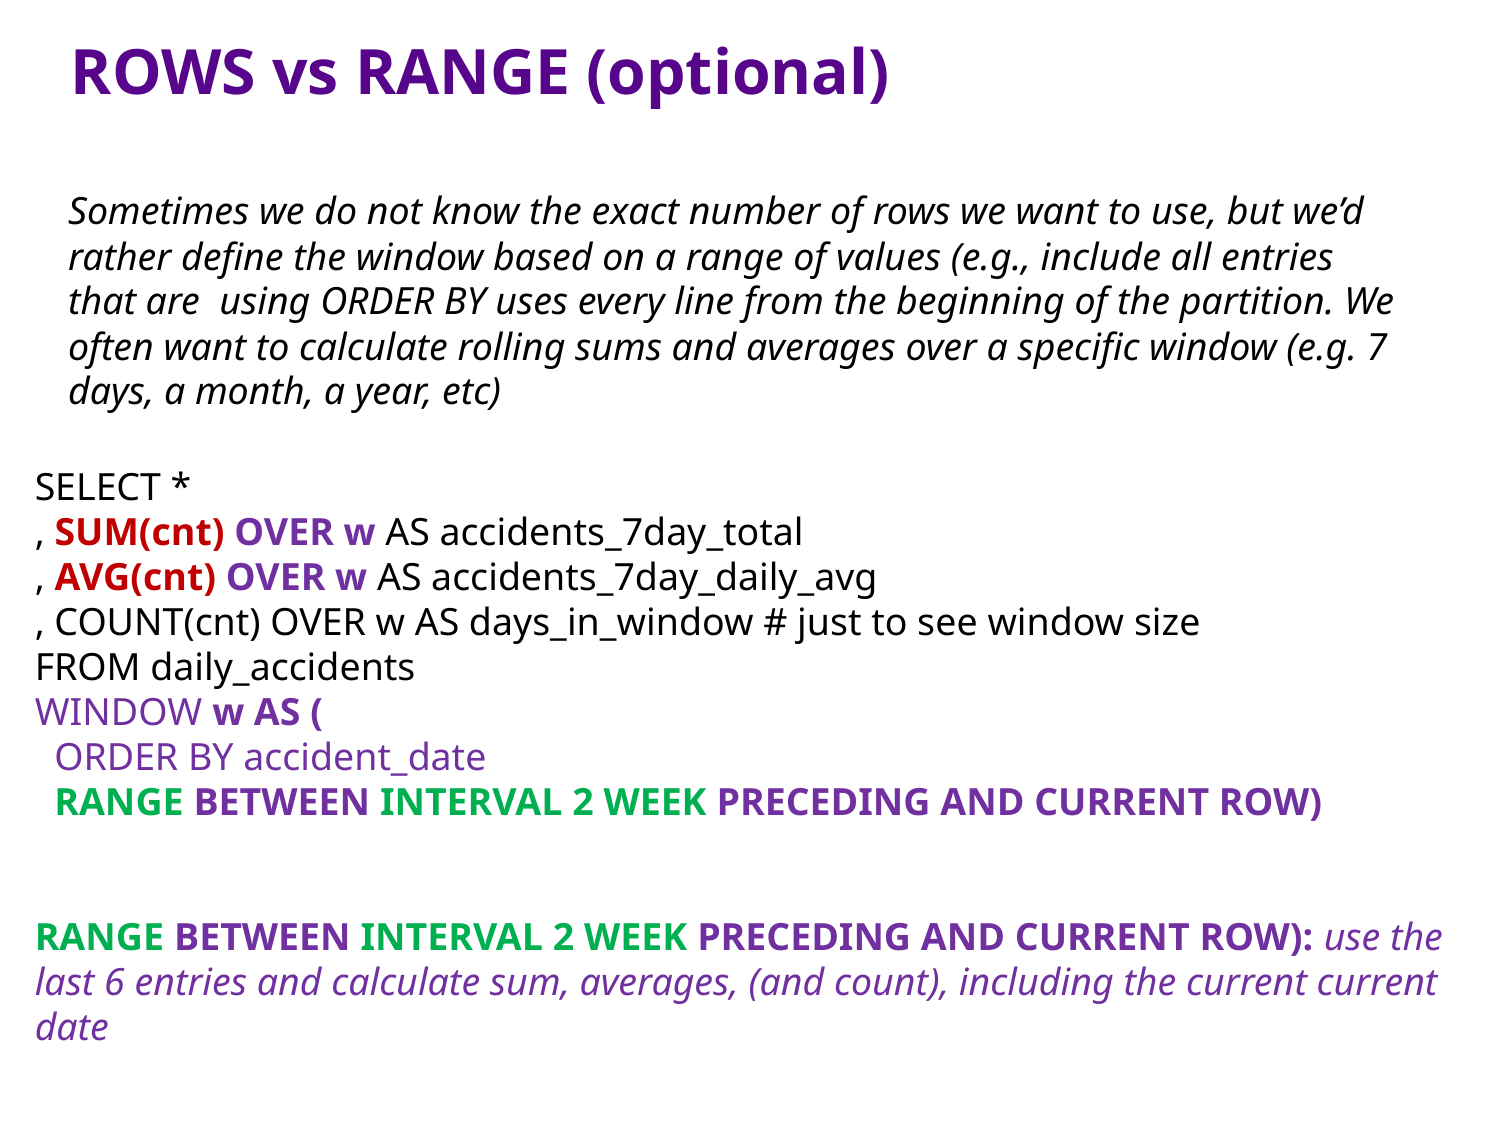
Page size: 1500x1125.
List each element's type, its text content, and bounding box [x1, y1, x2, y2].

text_box ROWS vs RANGE (optional) [63, 24, 1443, 116]
text_box Sometimes we do not know the exact number of rows we want to use, but we’d rather define the window based on a range of values (e.g., include all entries that are using ORDER BY uses every line from the beginning of the partition. We often want to calculate rolling sums and averages over a specific window (e.g. 7 days, a month, a year, etc) [53, 180, 1423, 420]
text_box SELECT * , SUM(cnt) OVER w AS accidents_7day_total , AVG(cnt) OVER w AS accidents_7day_daily_avg , COUNT(cnt) OVER w AS days_in_window # just to see window size FROM daily_accidents WINDOW w AS ( ORDER BY accident_date RANGE BETWEEN INTERVAL 2 WEEK PRECEDING AND CURRENT ROW) RANGE BETWEEN INTERVAL 2 WEEK PRECEDING AND CURRENT ROW): use the last 6 entries and calculate sum, averages, (and count), including the current current date [19, 455, 1481, 1056]
